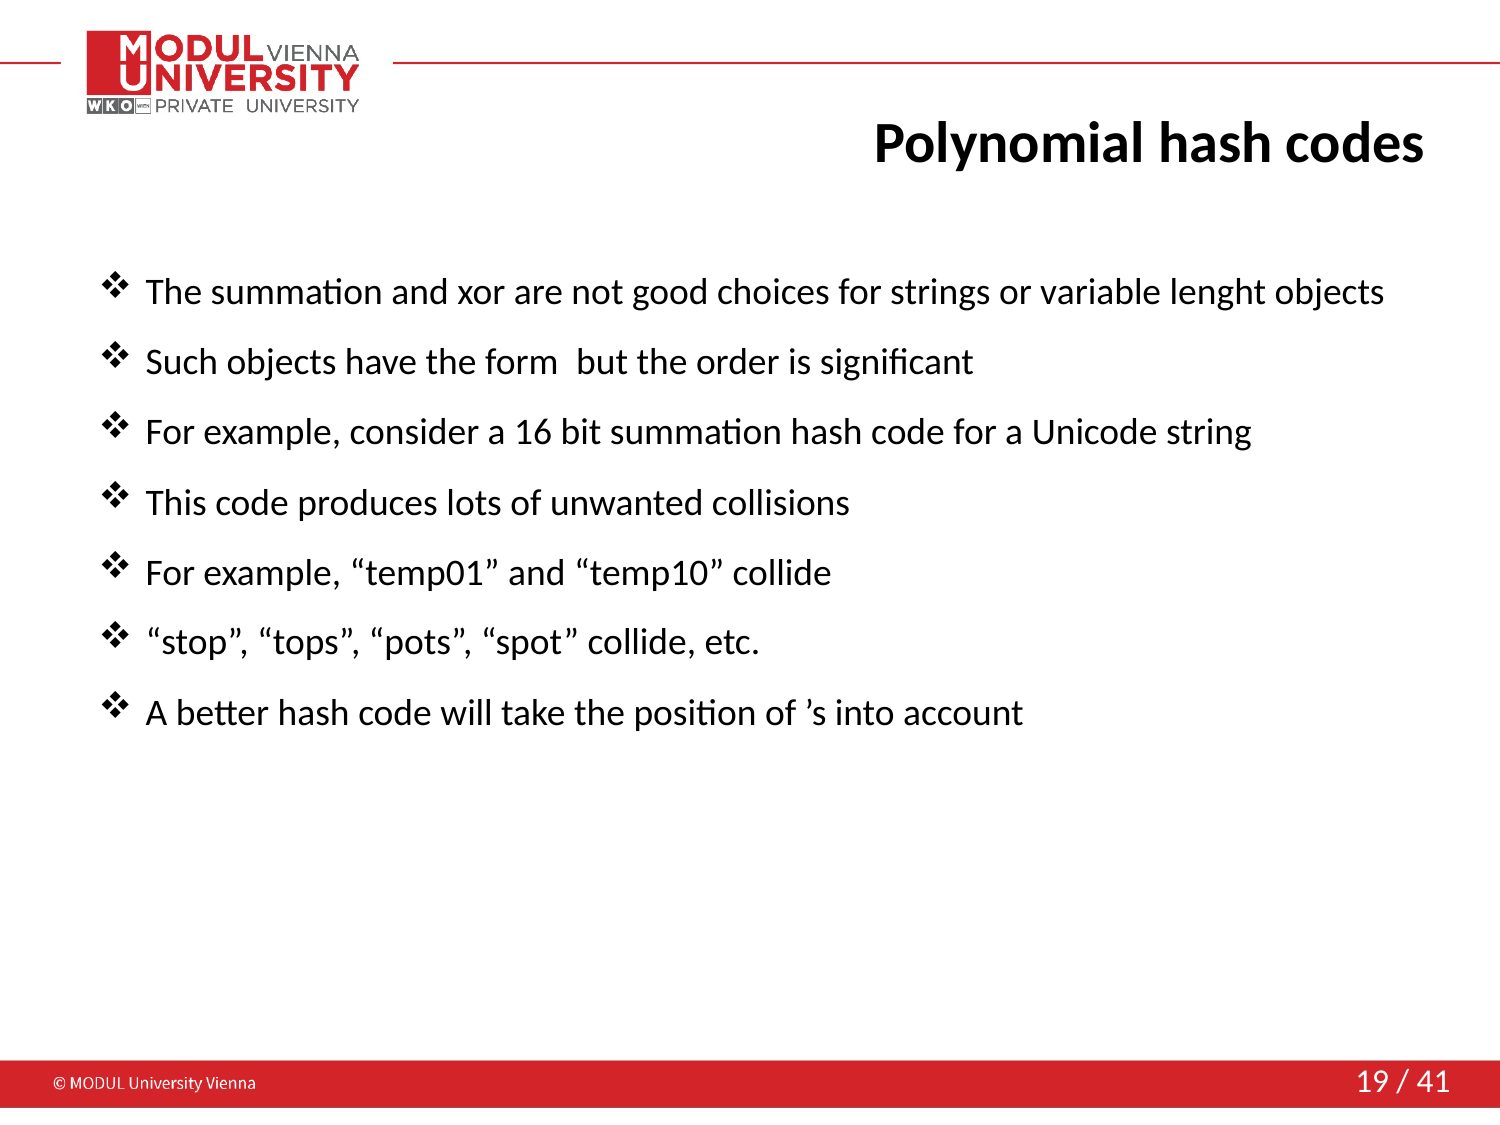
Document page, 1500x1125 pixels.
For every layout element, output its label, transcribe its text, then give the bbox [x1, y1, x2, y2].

picture [0, 0, 1500, 1125]
title Polynomial hash codes [75, 44, 1425, 233]
